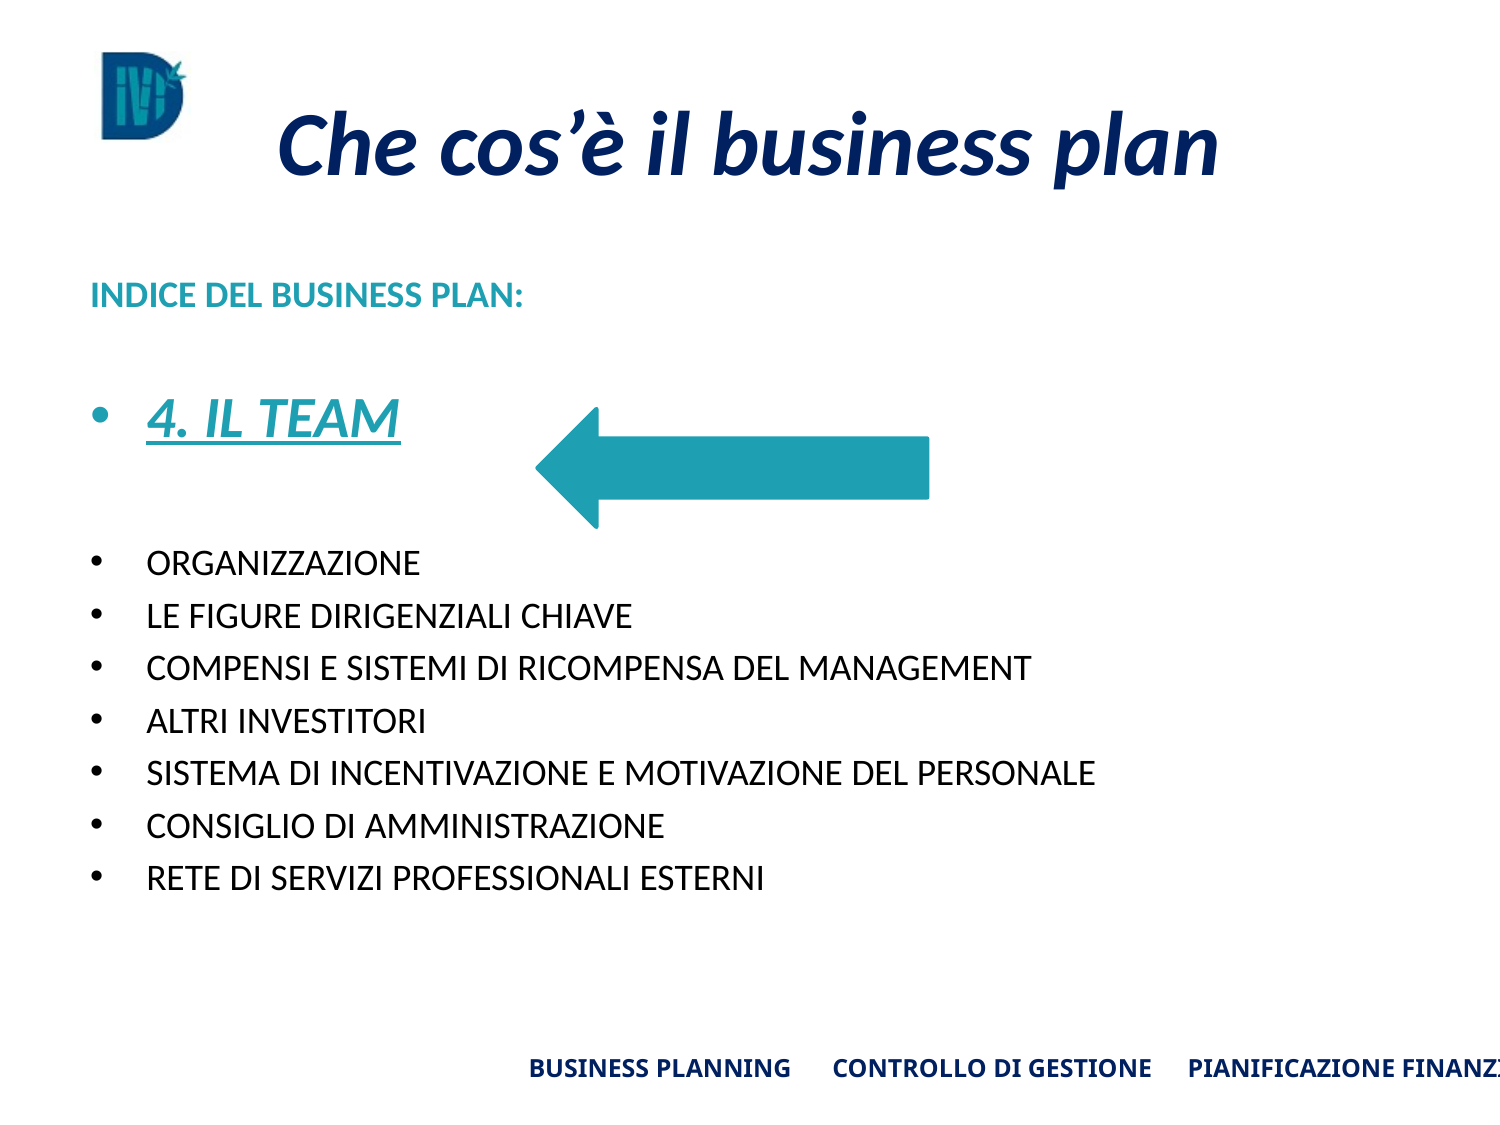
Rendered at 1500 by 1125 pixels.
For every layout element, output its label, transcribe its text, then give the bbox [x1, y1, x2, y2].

text_box BUSINESS PLANNING CONTROLLO DI GESTIONE PIANIFICAZIONE FINANZIARIA [395, 1040, 1500, 1090]
text_box [535, 406, 930, 529]
title Che cos’è il business plan [75, 45, 1425, 233]
picture [93, 51, 192, 143]
list INDICE DEL BUSINESS PLAN: 4. IL TEAM Organizzazione Le figure dirigenziali chiave Compensi e sistemi di ricompensa del management Altri investitori Sistema di incentivazione e motivazione del personale Consiglio di amministrazione Rete di servizi professionali esterni [75, 262, 1425, 1005]
